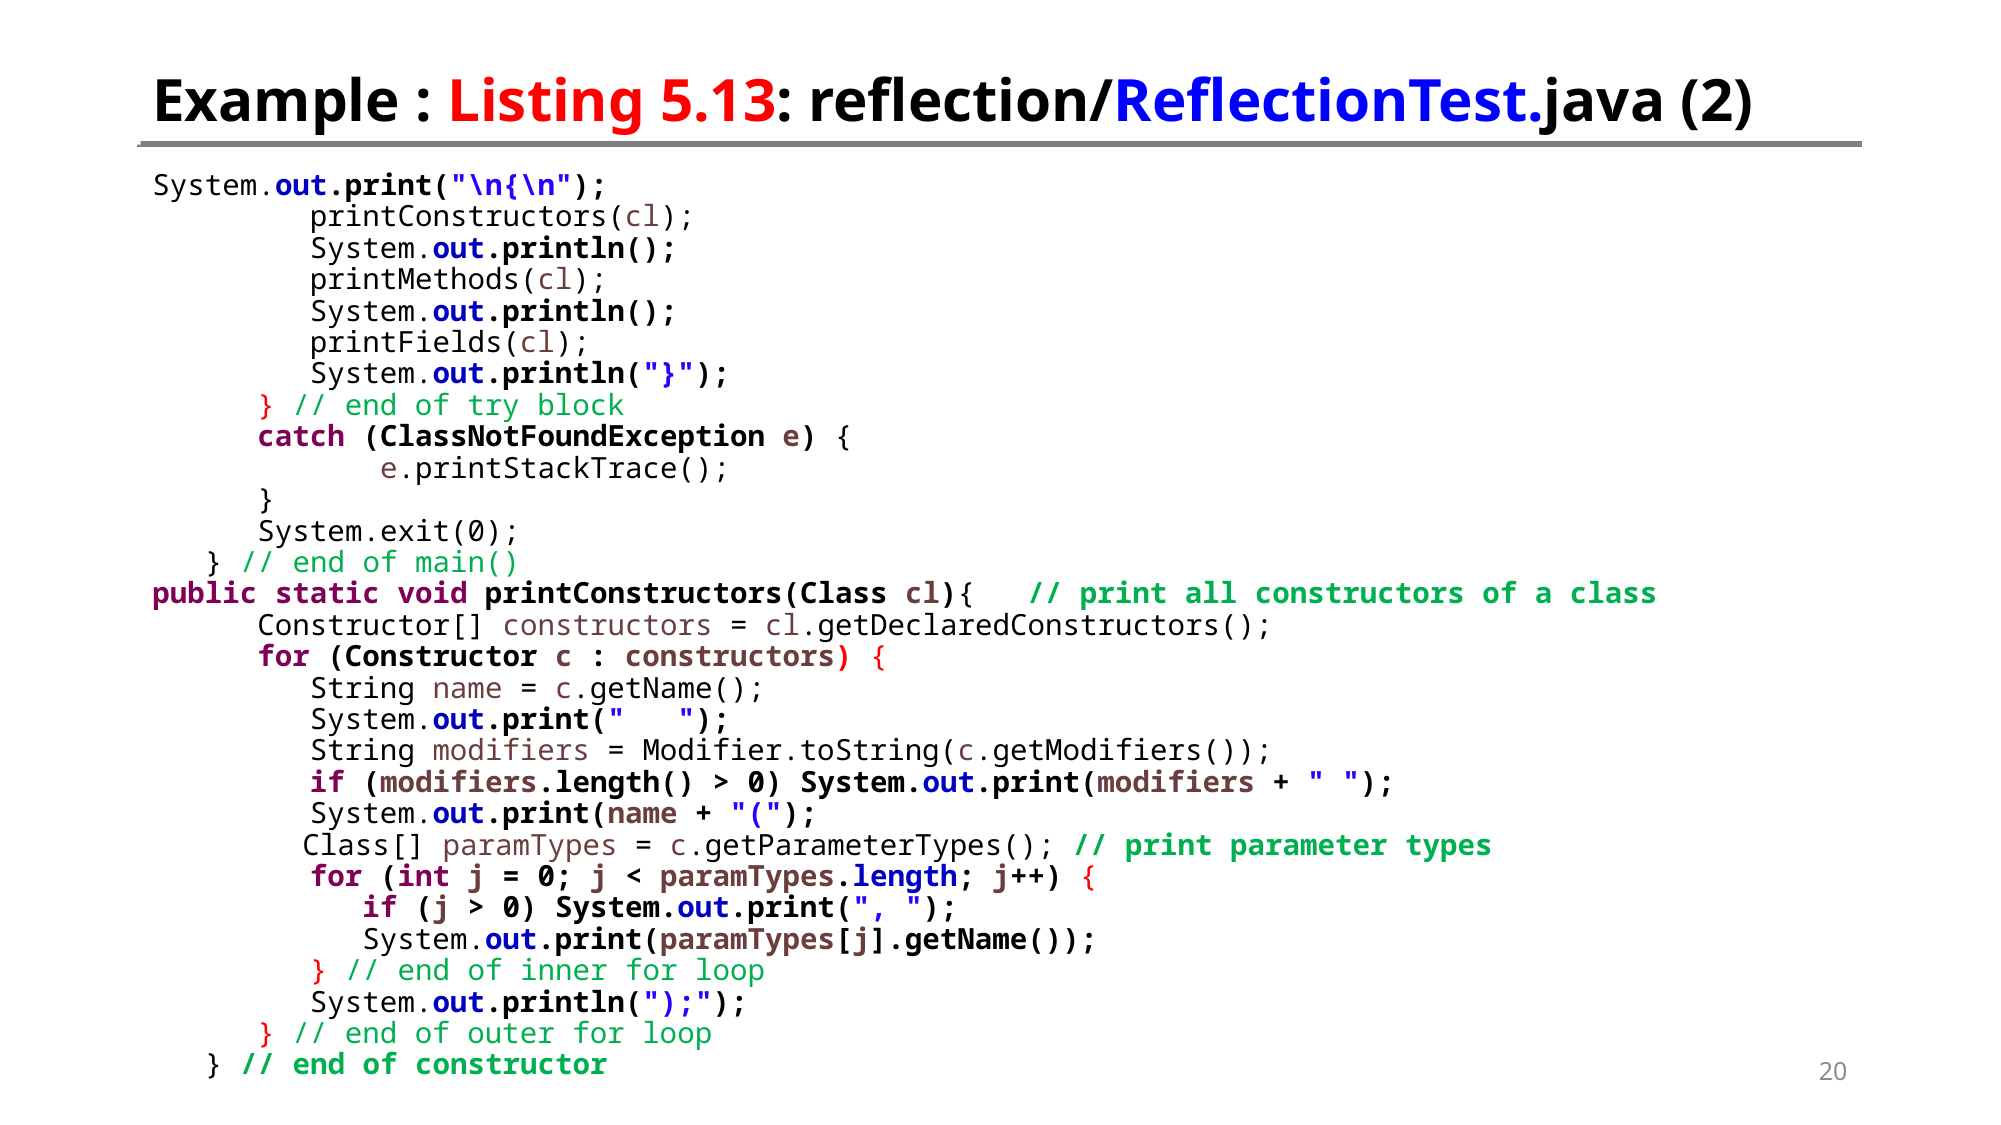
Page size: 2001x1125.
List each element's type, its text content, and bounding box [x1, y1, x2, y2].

list System.out.print("\n{\n"); printConstructors(cl); System.out.println(); printMethods(cl); System.out.println(); printFields(cl); System.out.println("}"); } // end of try block catch (ClassNotFoundException e) { e.printStackTrace(); } System.exit(0); } // end of main() public static void printConstructors(Class cl){ // print all constructors of a class Constructor[] constructors = cl.getDeclaredConstructors(); for (Constructor c : constructors) { String name = c.getName(); System.out.print(" "); String modifiers = Modifier.toString(c.getModifiers()); if (modifiers.length() > 0) System.out.print(modifiers + " "); System.out.print(name + "("); Class[] paramTypes = c.getParameterTypes(); // print parameter types for (int j = 0; j < paramTypes.length; j++) { if (j > 0) System.out.print(", "); System.out.print(paramTypes[j].getName()); } // end of inner for loop System.out.println(");"); } // end of outer for loop } // end of constructor [137, 162, 1860, 1088]
slide_number 20 [1412, 1042, 1863, 1103]
title Example : Listing 5.13: reflection/ReflectionTest.java (2) [137, 59, 1863, 145]
